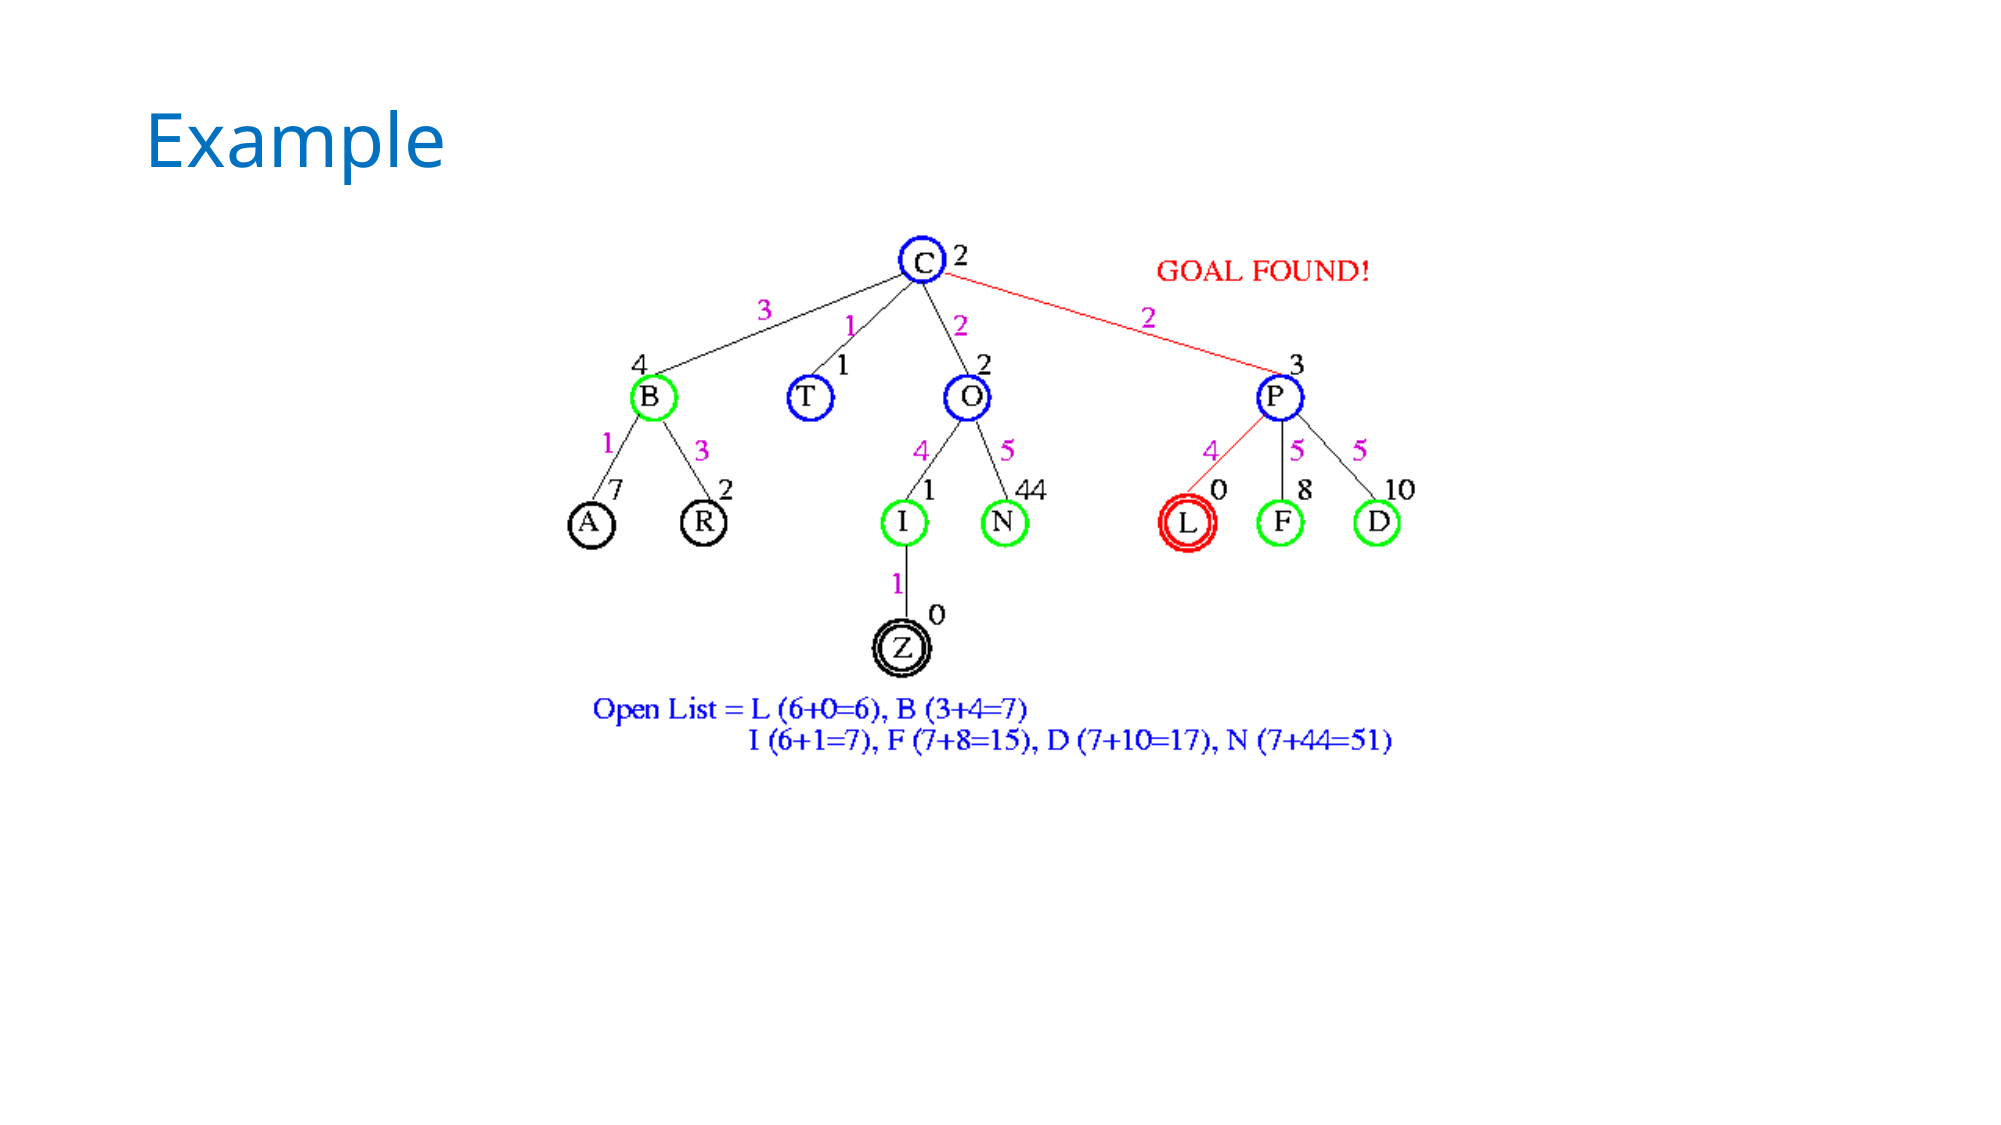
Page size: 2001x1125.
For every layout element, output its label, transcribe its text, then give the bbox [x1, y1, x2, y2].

title Example [130, 85, 1541, 302]
picture [560, 216, 1440, 909]
